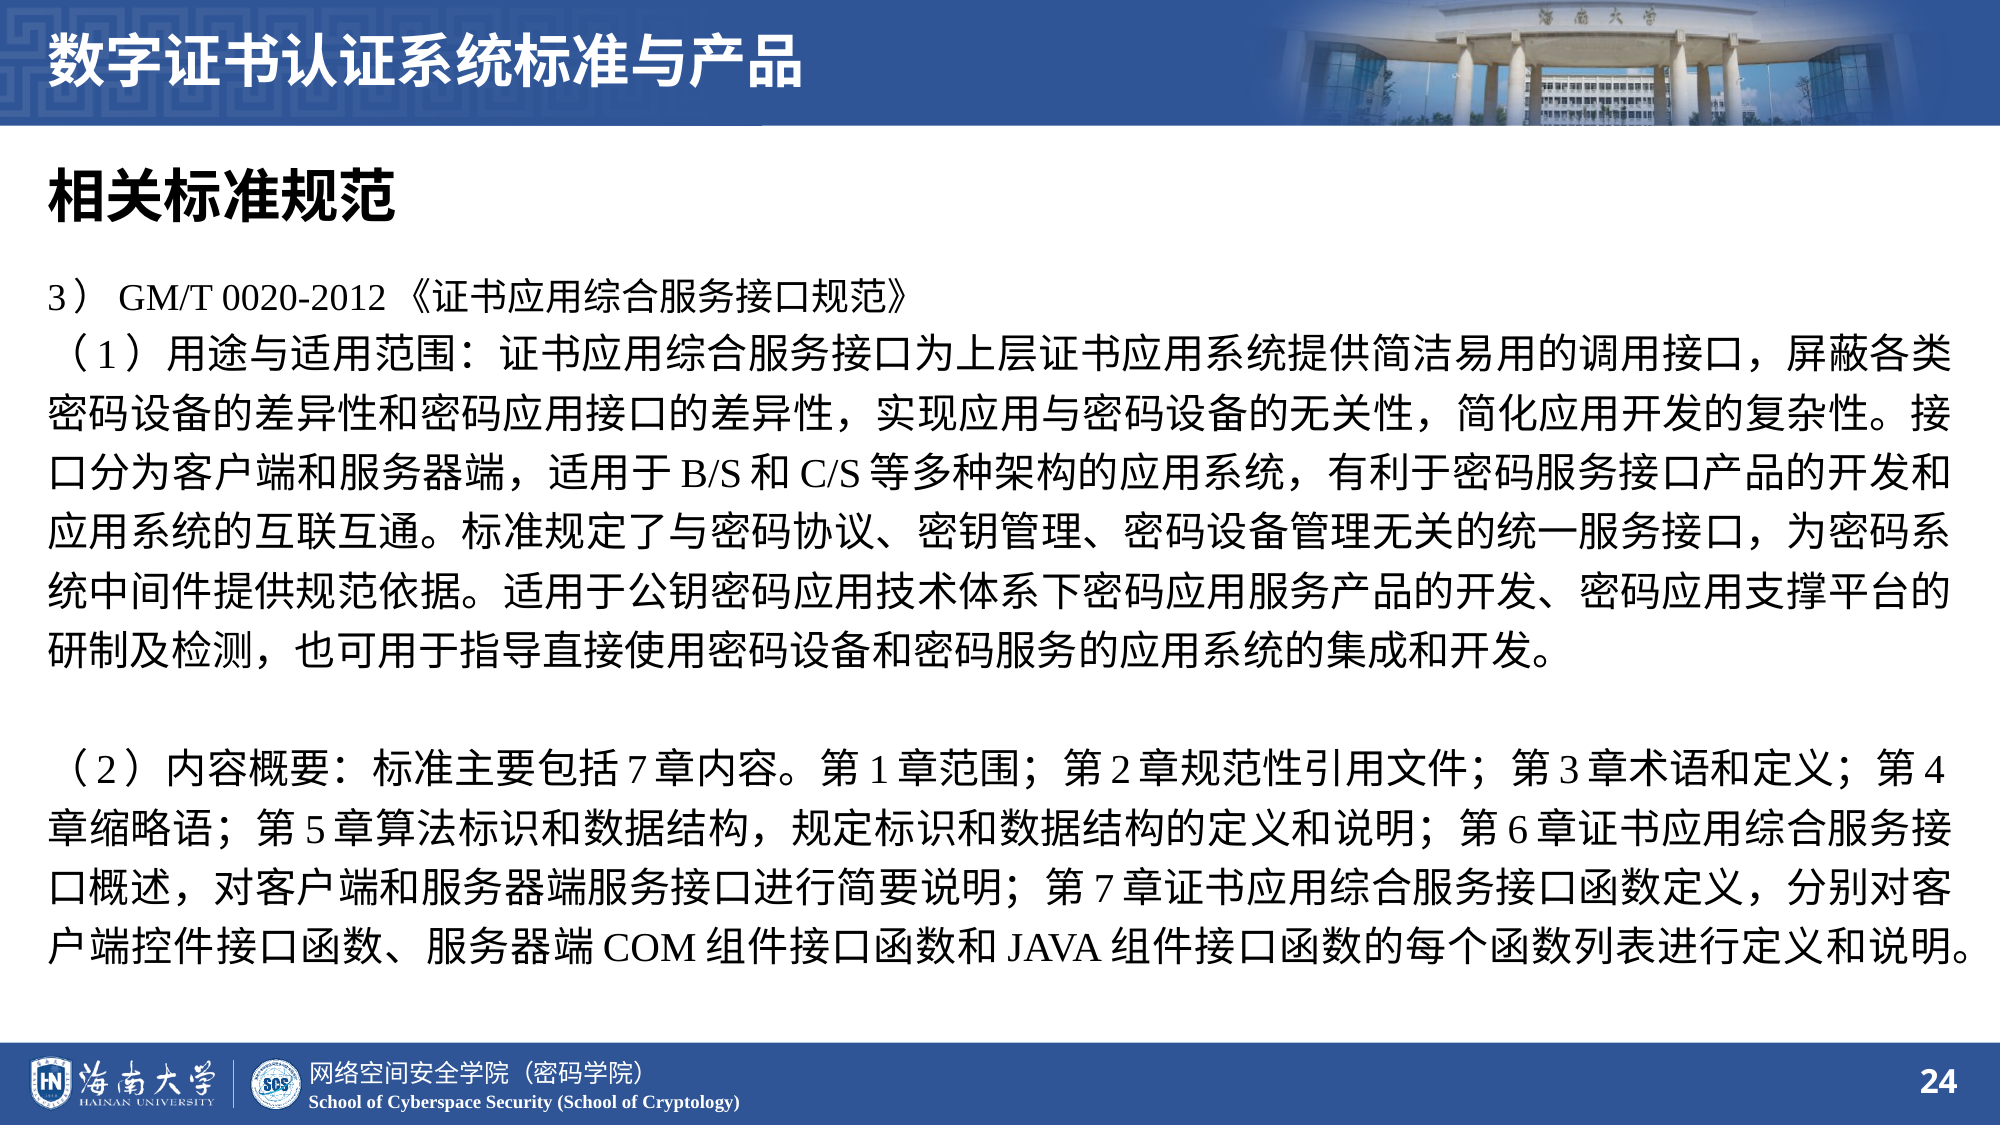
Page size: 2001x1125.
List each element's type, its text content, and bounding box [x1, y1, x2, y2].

picture [1190, 0, 2000, 126]
list 相关标准规范 [32, 151, 1968, 245]
list 数字证书认证系统标准与产品 [32, 17, 1297, 109]
picture [27, 1054, 219, 1113]
list 3）GM/T 0020-2012《证书应用综合服务接口规范》 （1）用途与适用范围：证书应用综合服务接口为上层证书应用系统提供简洁易用的调用接口，屏蔽各类密码设备的差异性和密码应用接口的差异性，实现应用与密码设备的无关性，简化应用开发的复杂性。接口分为客户端和服务器端，适用于B/S和C/S等多种架构的应用系统，有利于密码服务接口产品的开发和应用系统的互联互通。标准规定了与密码协议、密钥管理、密码设备管理无关的统一服务接口，为密码系统中间件提供规范依据。适用于公钥密码应用技术体系下密码应用服务产品的开发、密码应用支撑平台的研制及检测，也可用于指导直接使用密码设备和密码服务的应用系统的集成和开发。 （2）内容概要：标准主要包括7章内容。第1章范围；第2章规范性引用文件；第3章术语和定义；第4章缩略语；第5章算法标识和数据结构，规定标识和数据结构的定义和说明；第6章证书应用综合服务接口概述，对客户端和服务器端服务接口进行简要说明；第7章证书应用综合服务接口函数定义，分别对客户端控件接口函数、服务器端COM组件接口函数和JAVA组件接口函数的每个函数列表进行定义和说明。 [32, 255, 1968, 1069]
slide_number 24 [1522, 1053, 1973, 1114]
picture [245, 1069, 306, 1114]
